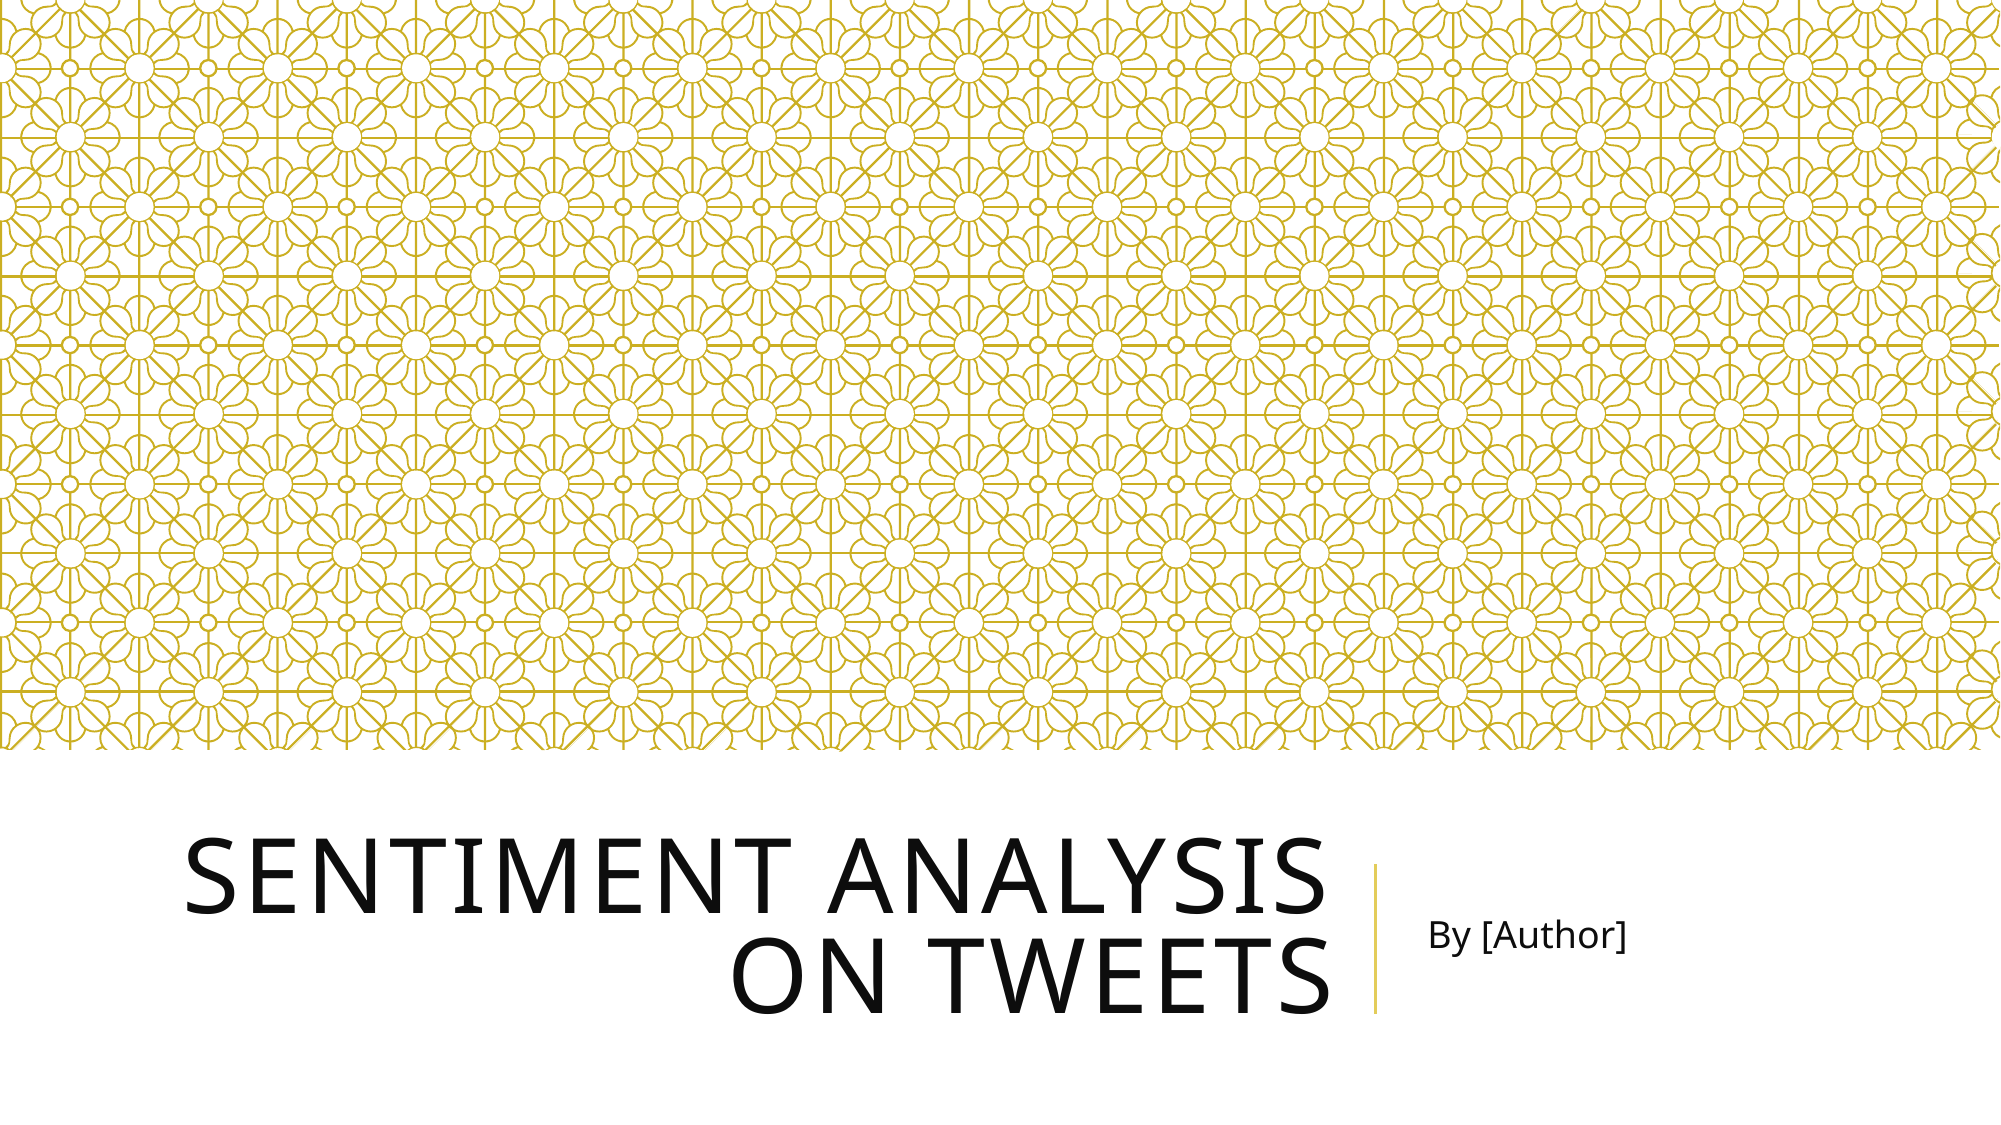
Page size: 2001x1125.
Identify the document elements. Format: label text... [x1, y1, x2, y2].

title SENTIMENT ANALYSIS ON Tweets [75, 813, 1350, 1054]
subtitle By [Author] [1412, 813, 1938, 1054]
